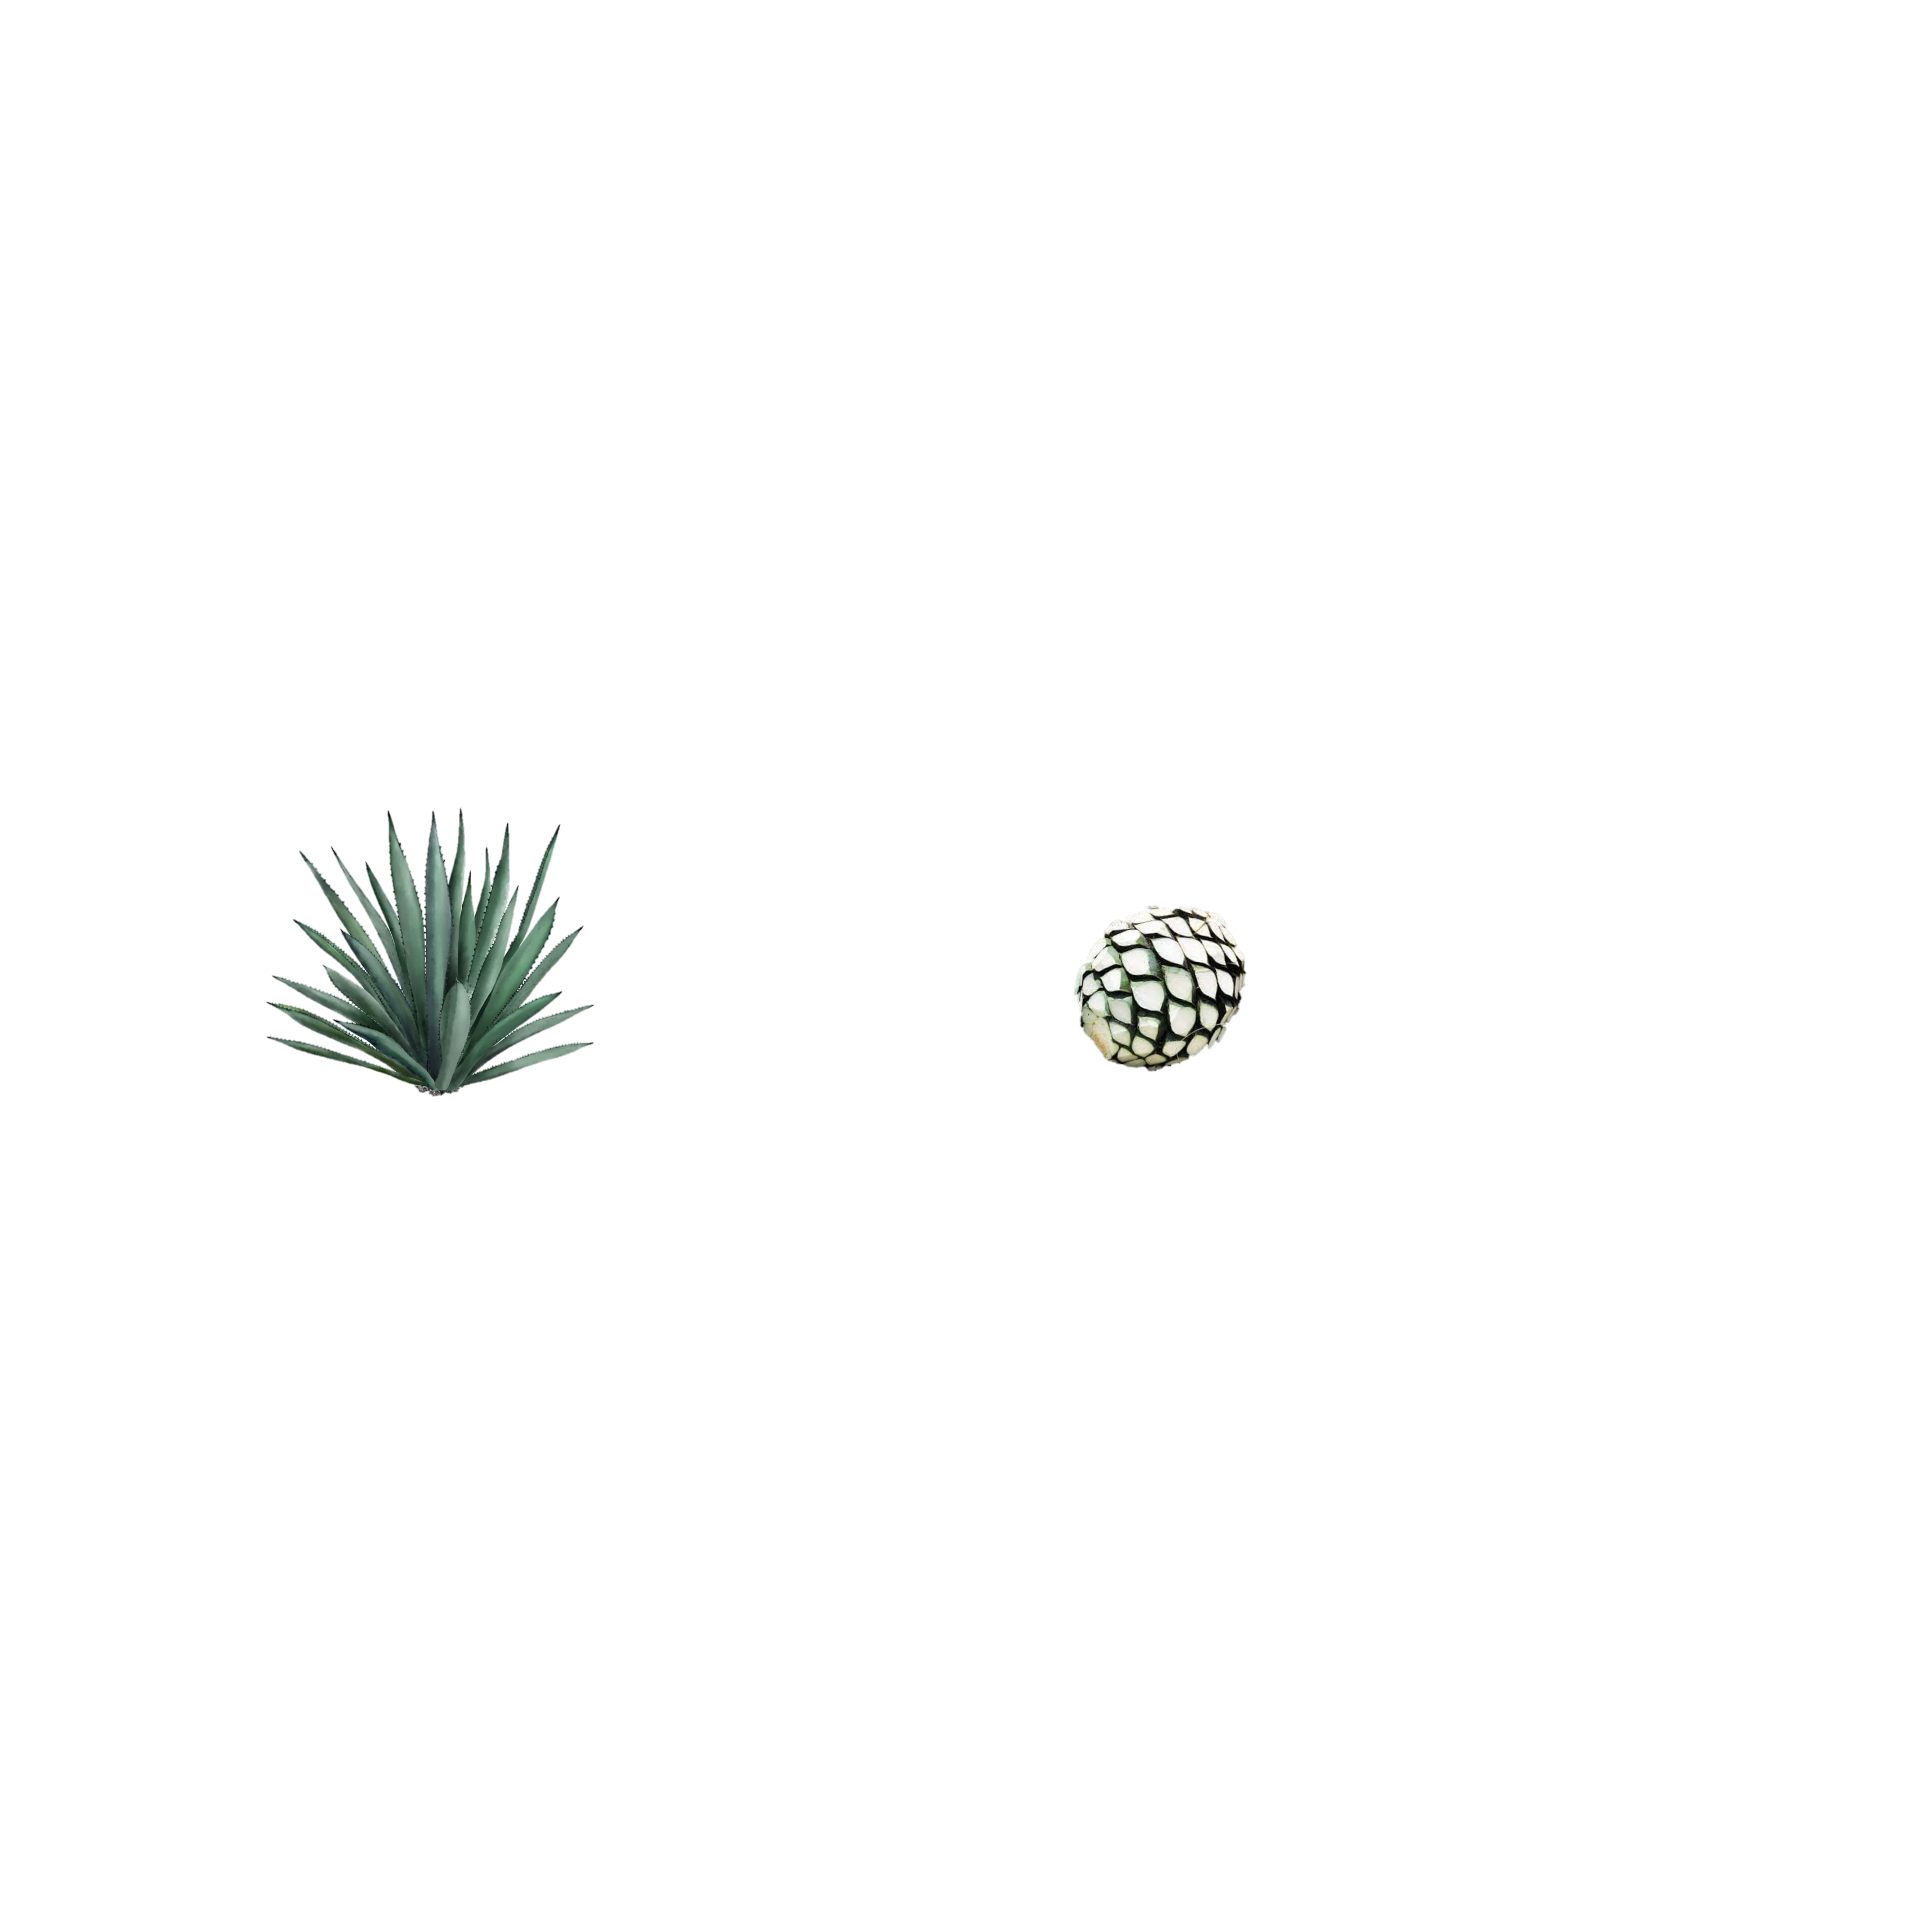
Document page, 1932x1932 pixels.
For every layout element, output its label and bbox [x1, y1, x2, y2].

picture [261, 804, 599, 1097]
picture [1052, 878, 1271, 1096]
